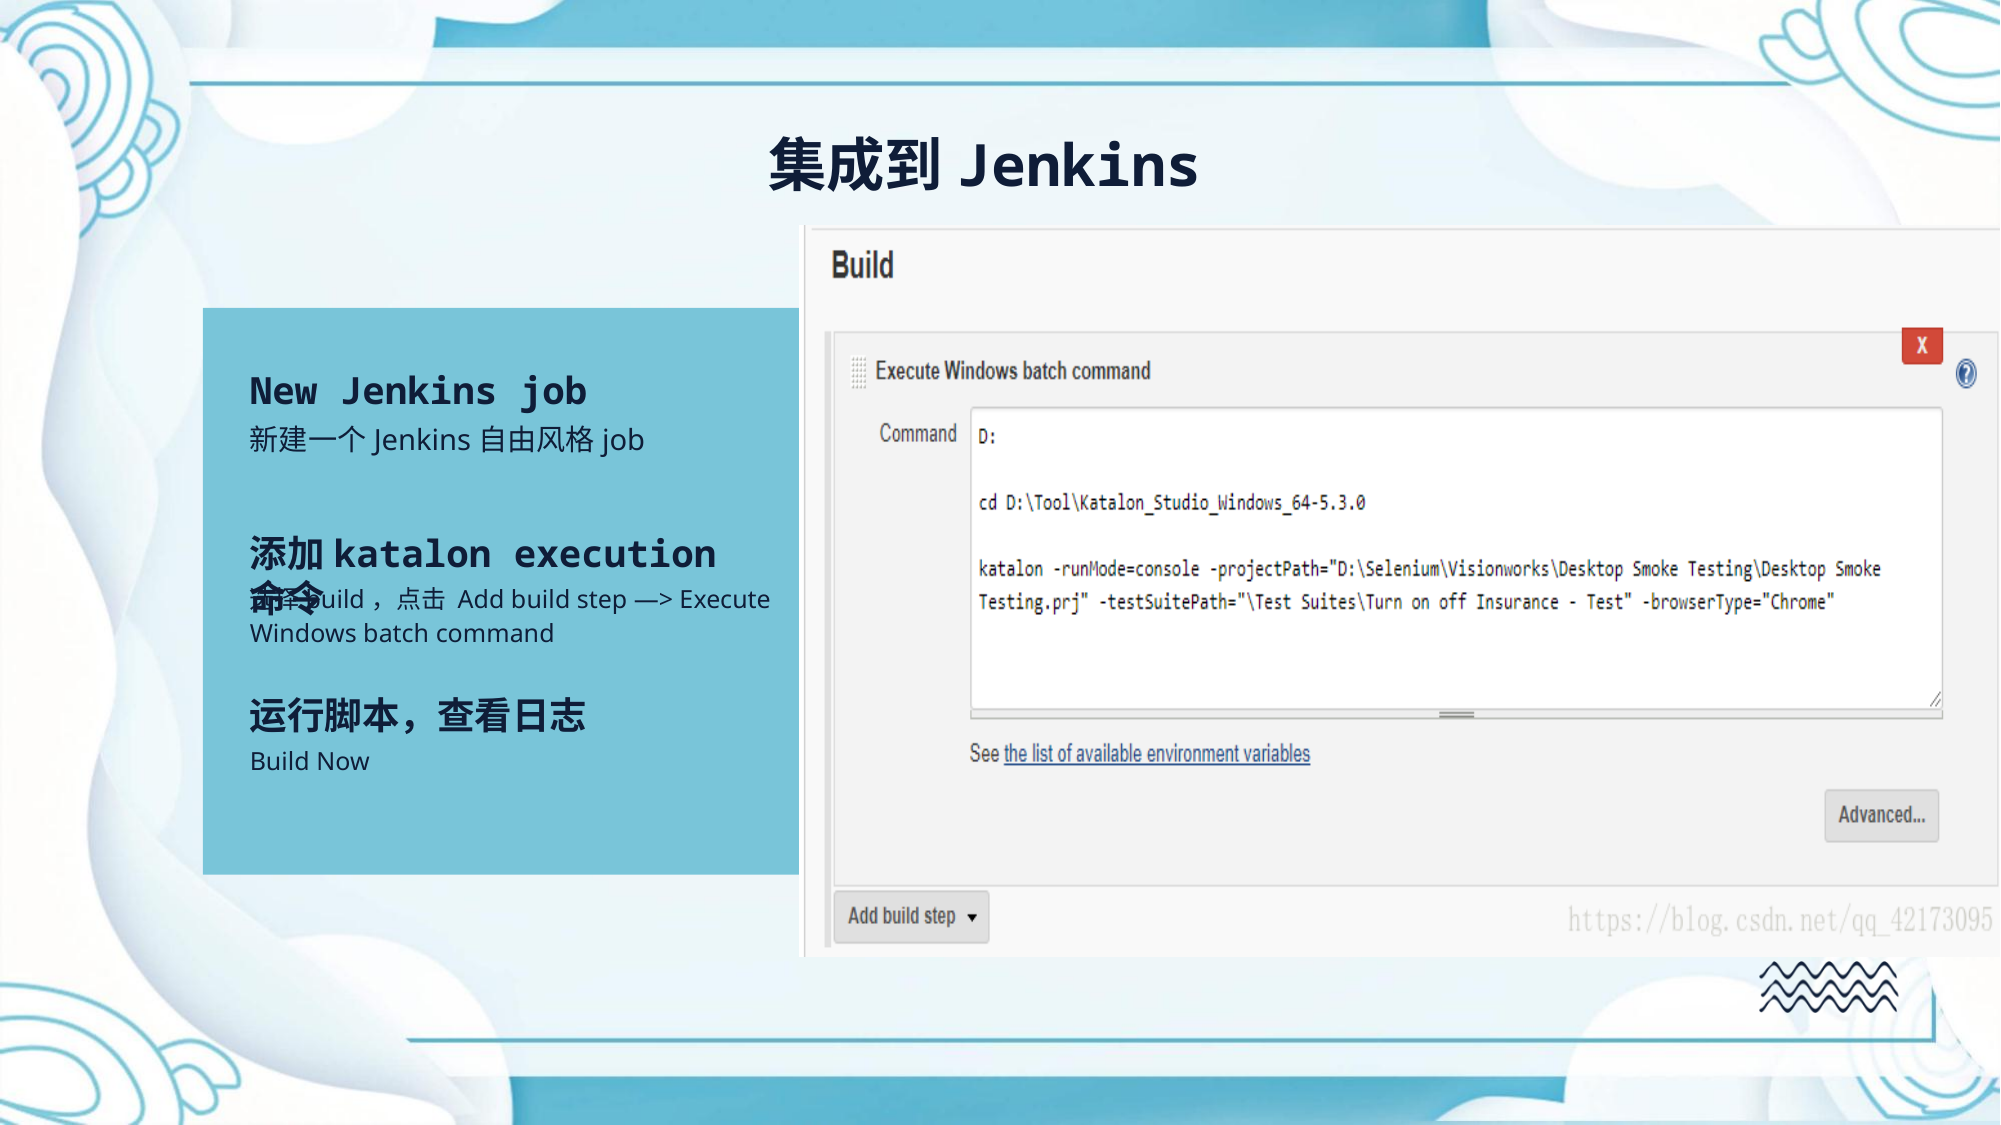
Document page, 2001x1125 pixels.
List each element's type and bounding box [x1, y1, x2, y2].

picture [0, 0, 2000, 1125]
text_box [234, 359, 798, 465]
text_box [406, 120, 1562, 243]
text_box [234, 684, 798, 784]
text_box [234, 522, 798, 656]
text_box [202, 307, 798, 876]
